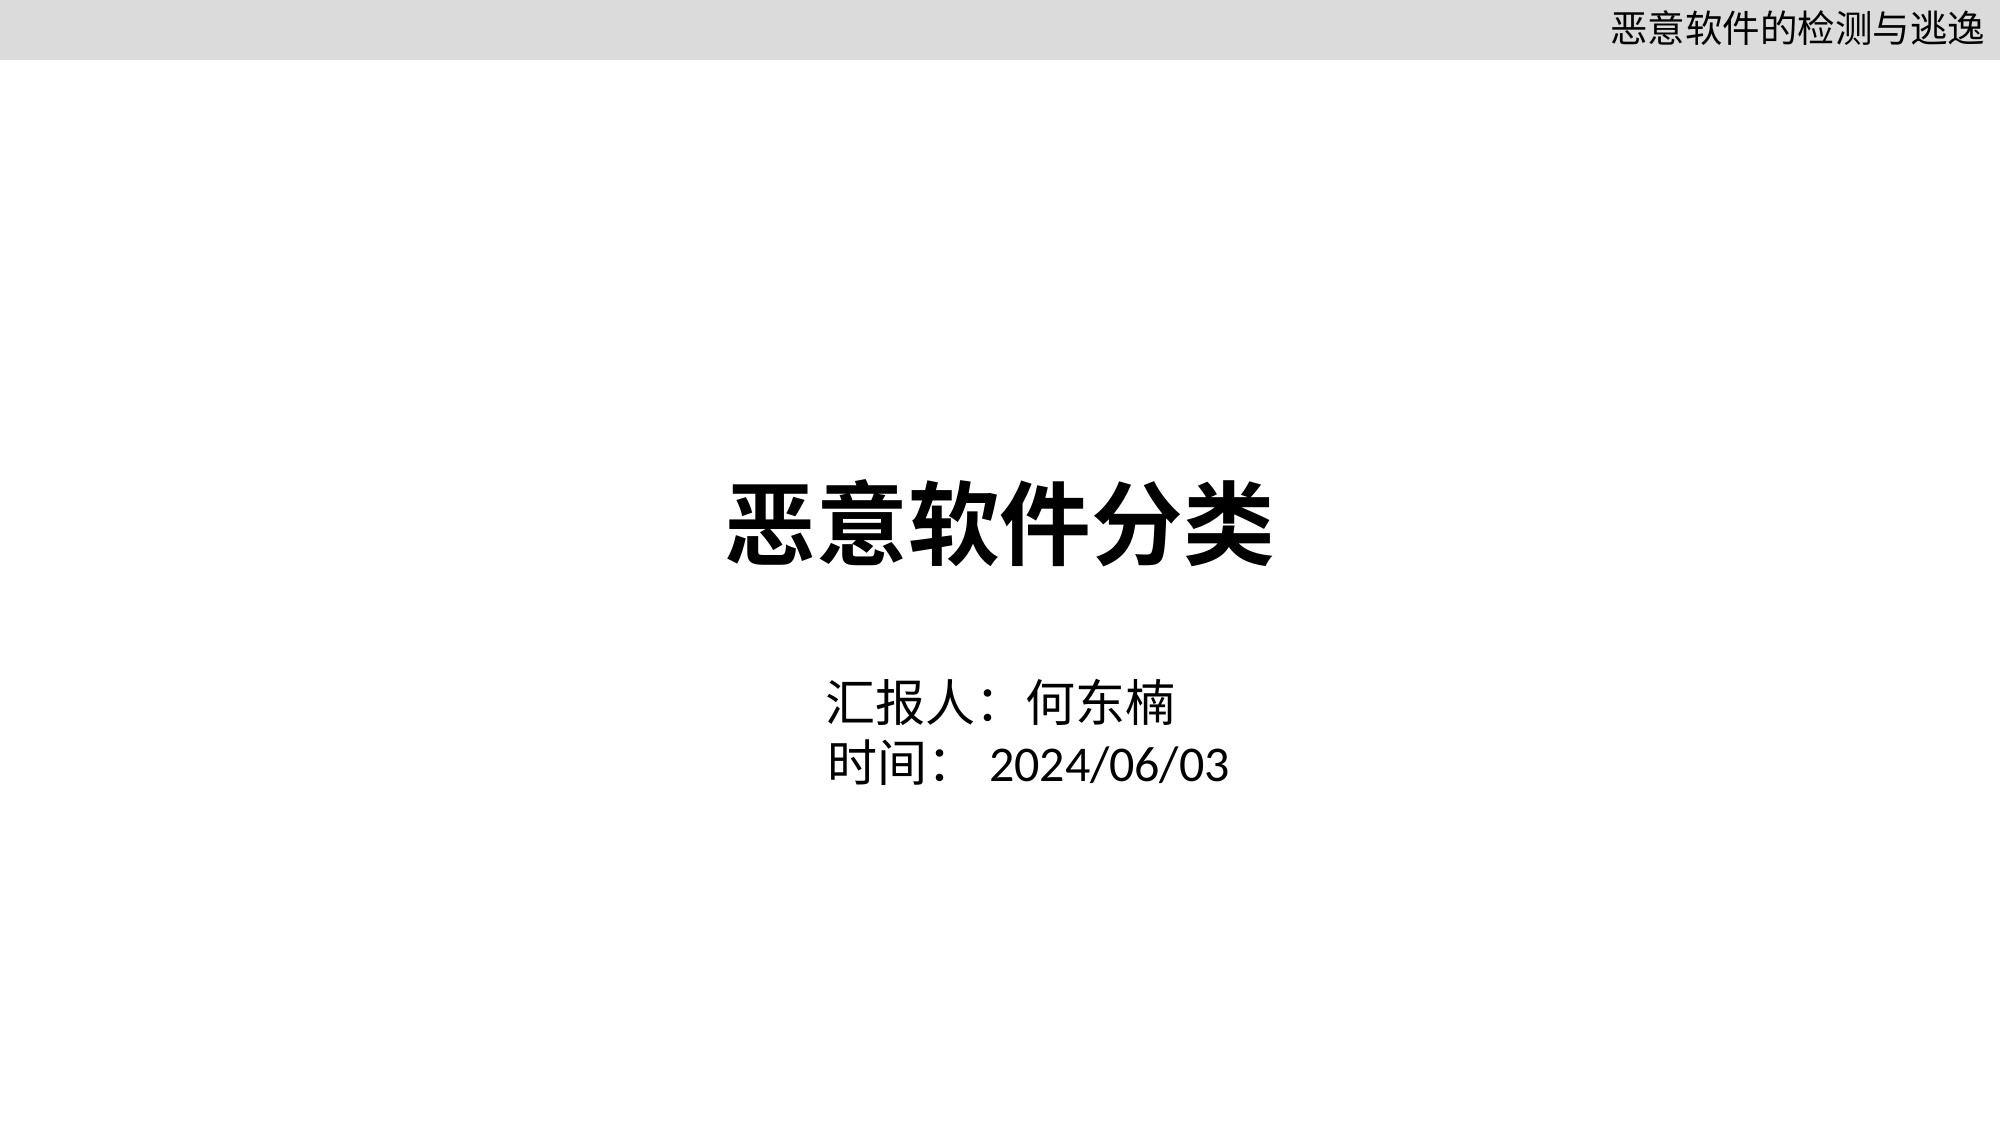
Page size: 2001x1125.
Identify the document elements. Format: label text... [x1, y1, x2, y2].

title 恶意软件分类 [456, 192, 1544, 585]
text_box 汇报人：何东楠 时间：2024/06/03 [296, 664, 1704, 800]
